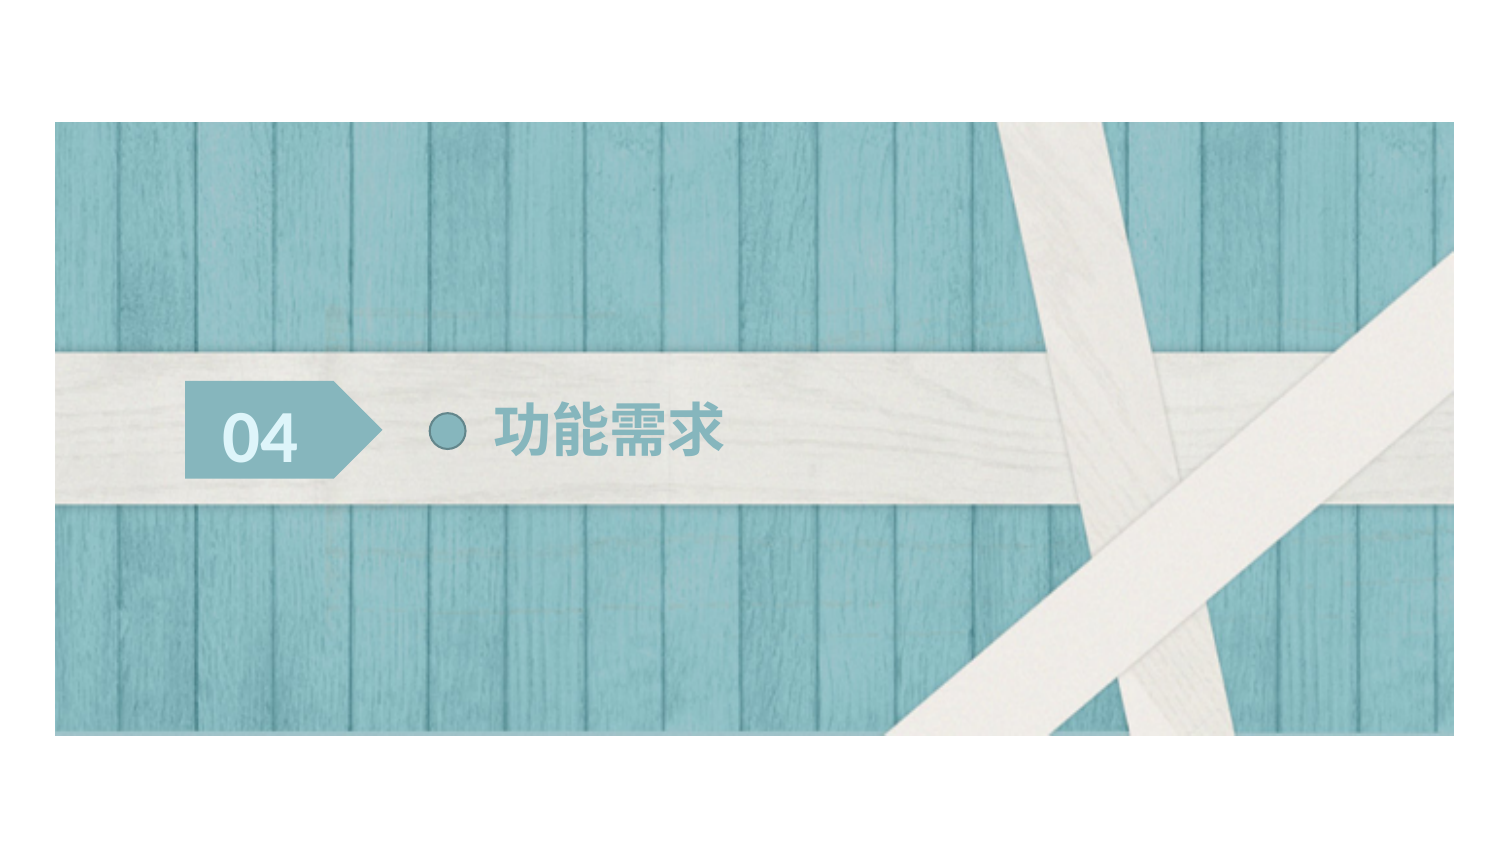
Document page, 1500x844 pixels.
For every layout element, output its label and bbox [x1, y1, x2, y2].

text_box [185, 380, 383, 487]
picture [55, 122, 1455, 736]
